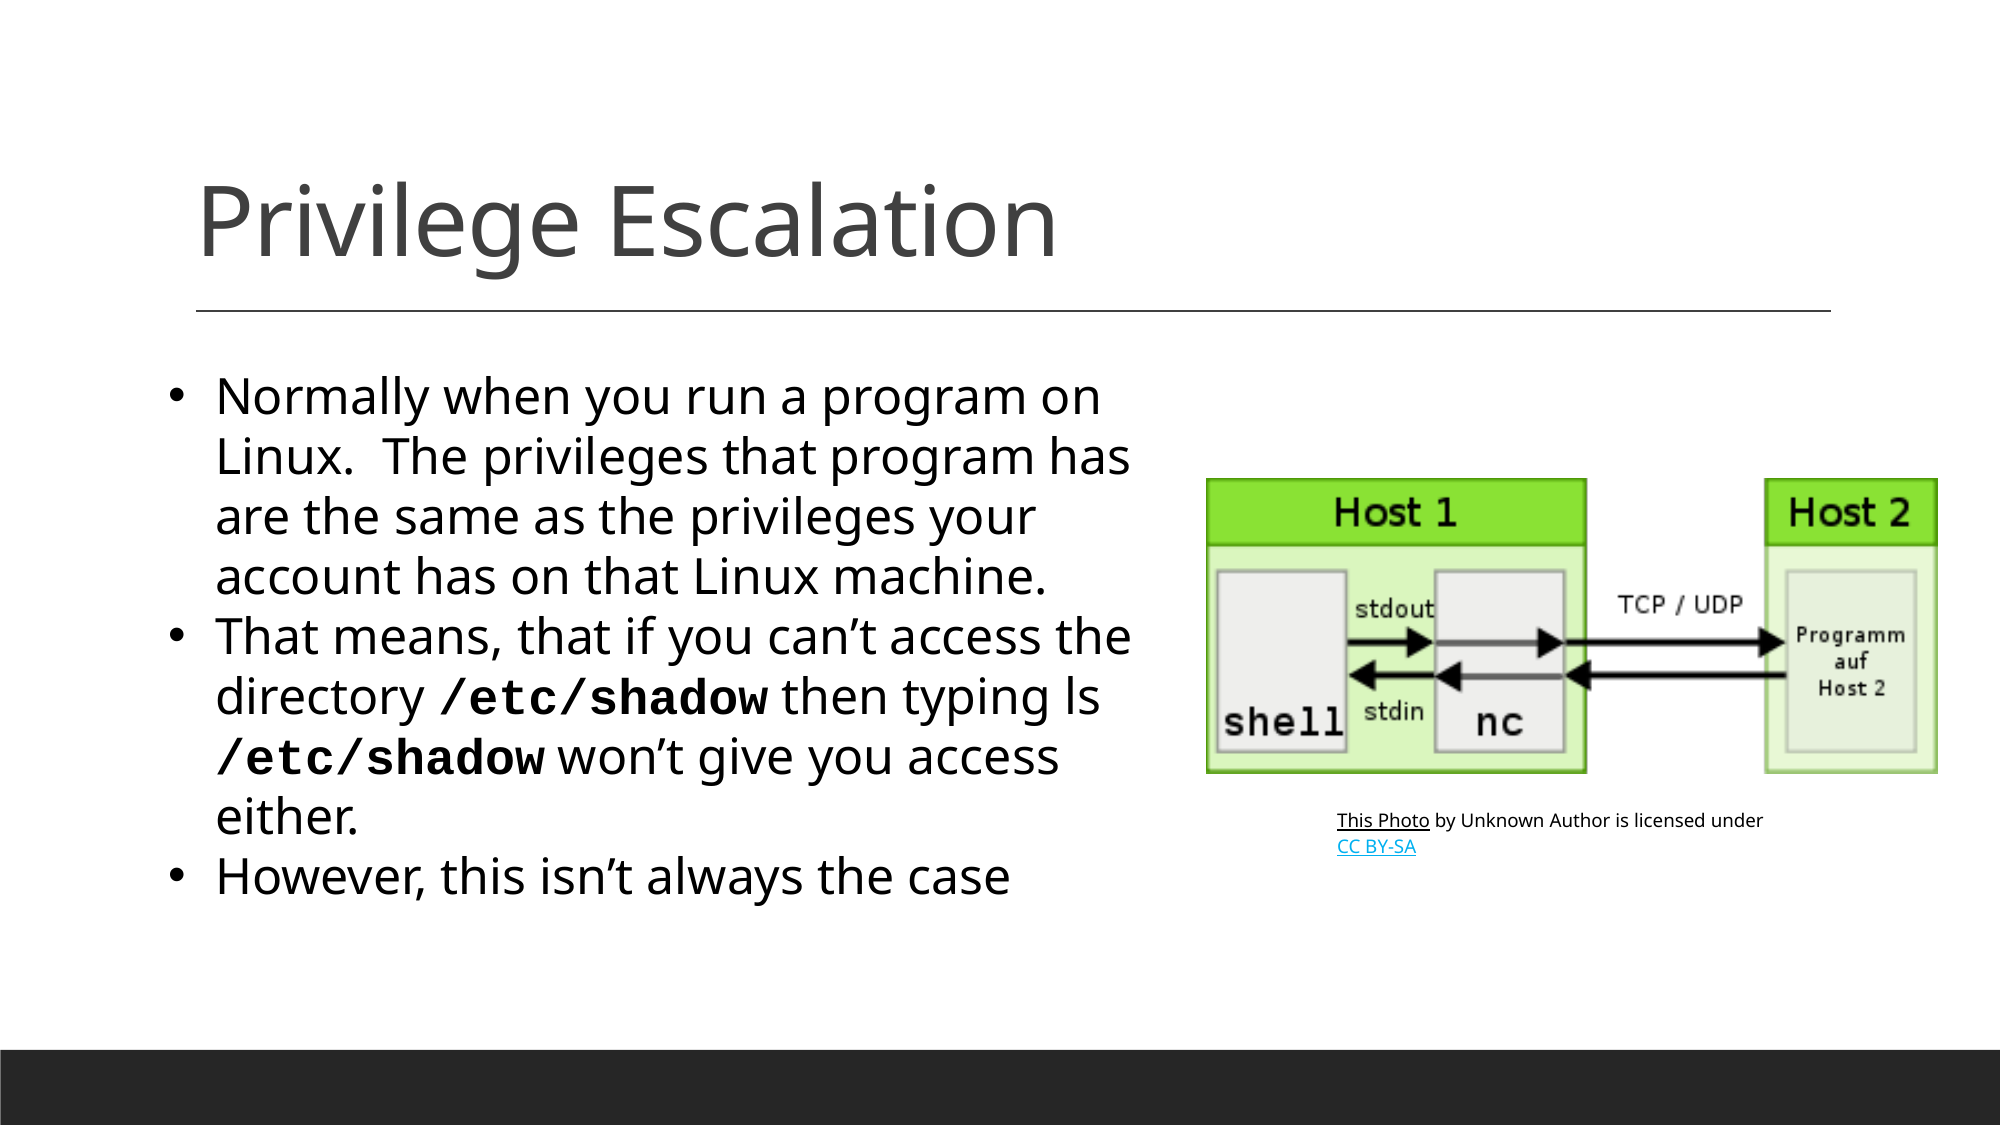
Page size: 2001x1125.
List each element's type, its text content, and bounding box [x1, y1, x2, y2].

text_box Normally when you run a program on Linux. The privileges that program has are the same as the privileges your account has on that Linux machine. That means, that if you can’t access the directory /etc/shadow then typing ls /etc/shadow won’t give you access either. However, this isn’t always the case [153, 356, 1193, 912]
text_box This Photo by Unknown Author is licensed under CC BY-SA [1322, 801, 1838, 868]
picture [1205, 478, 1939, 774]
title Privilege Escalation [180, 47, 1830, 285]
